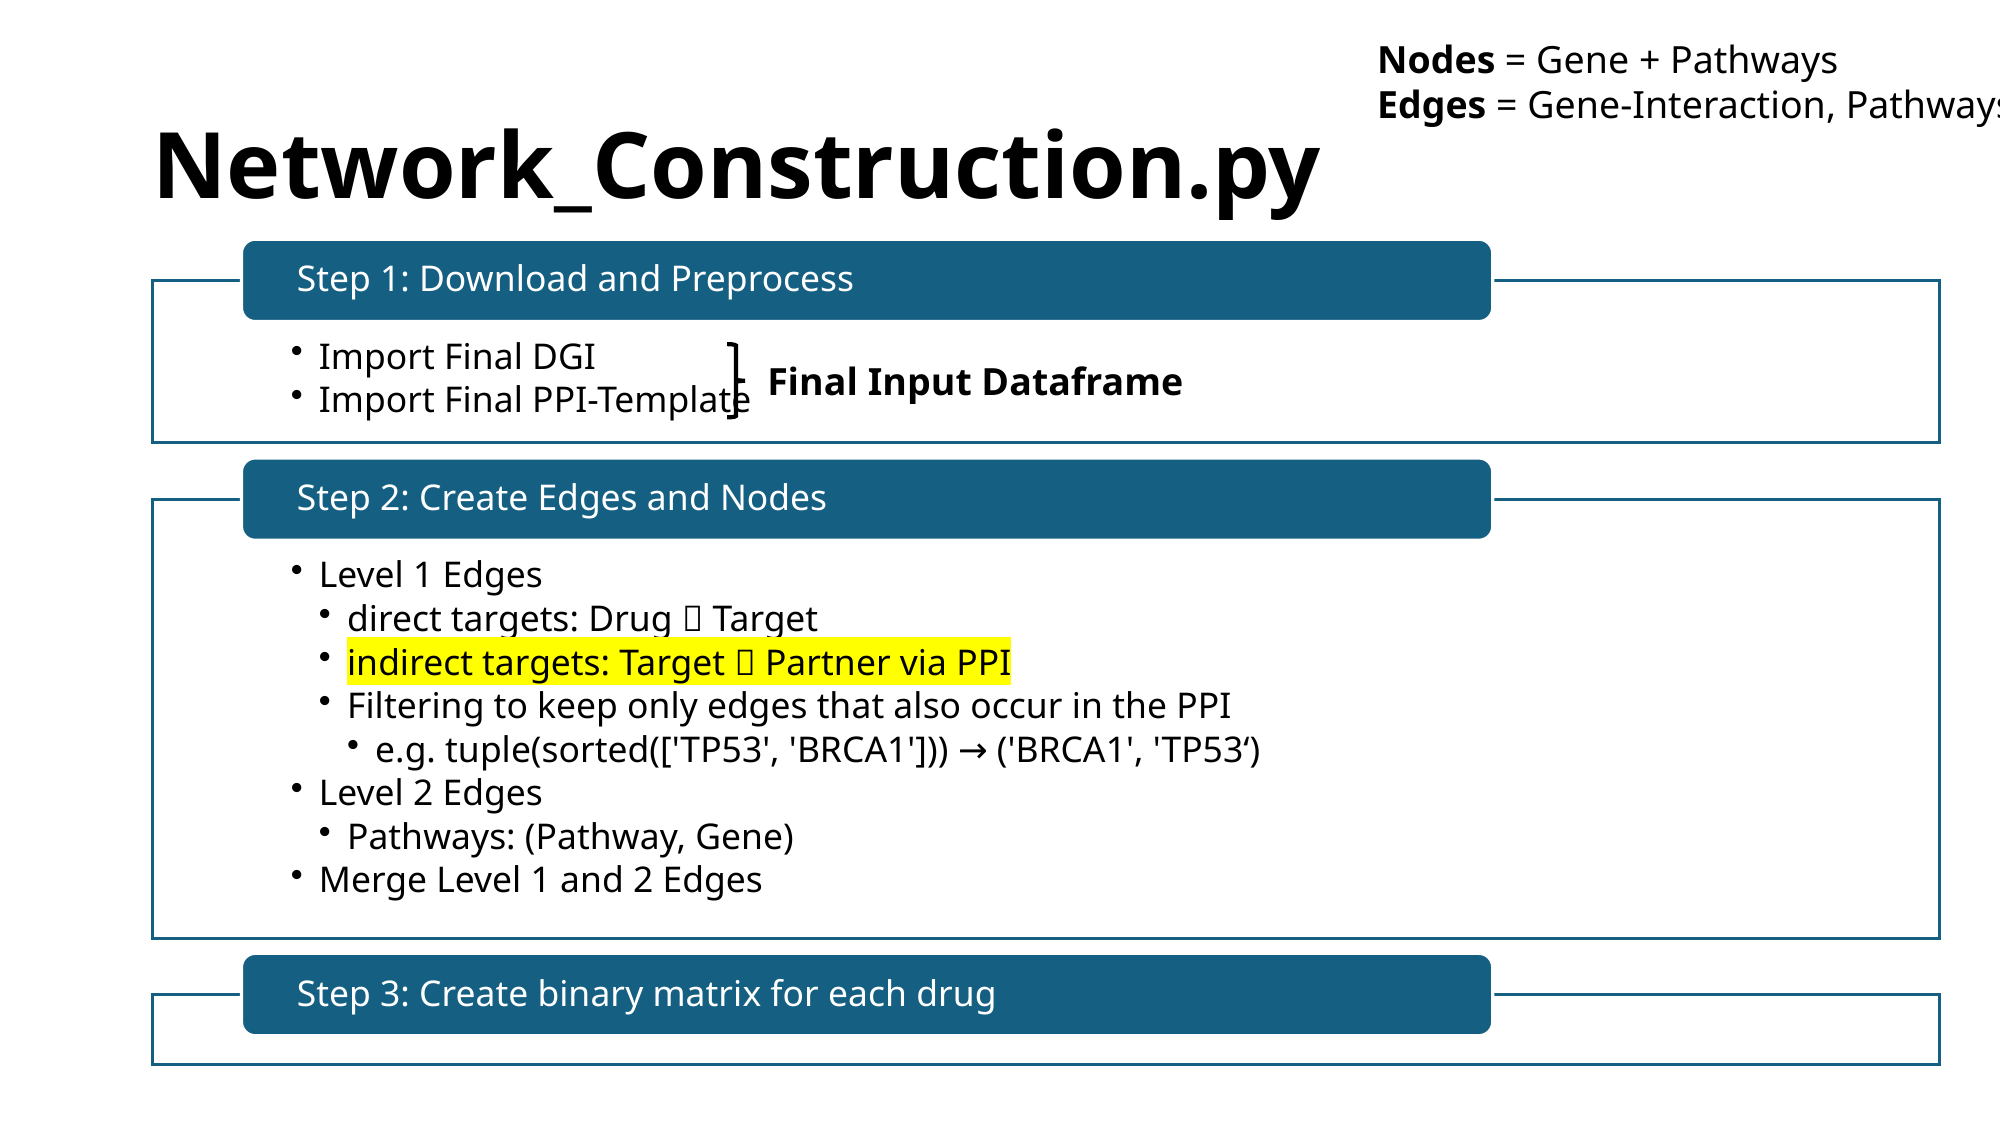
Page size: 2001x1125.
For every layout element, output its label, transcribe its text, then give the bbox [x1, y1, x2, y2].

text_box Nodes = Gene + Pathways Edges = Gene-Interaction, Pathways [1362, 28, 2000, 134]
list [151, 238, 1941, 1066]
title Network_Construction.py [137, 59, 1863, 278]
